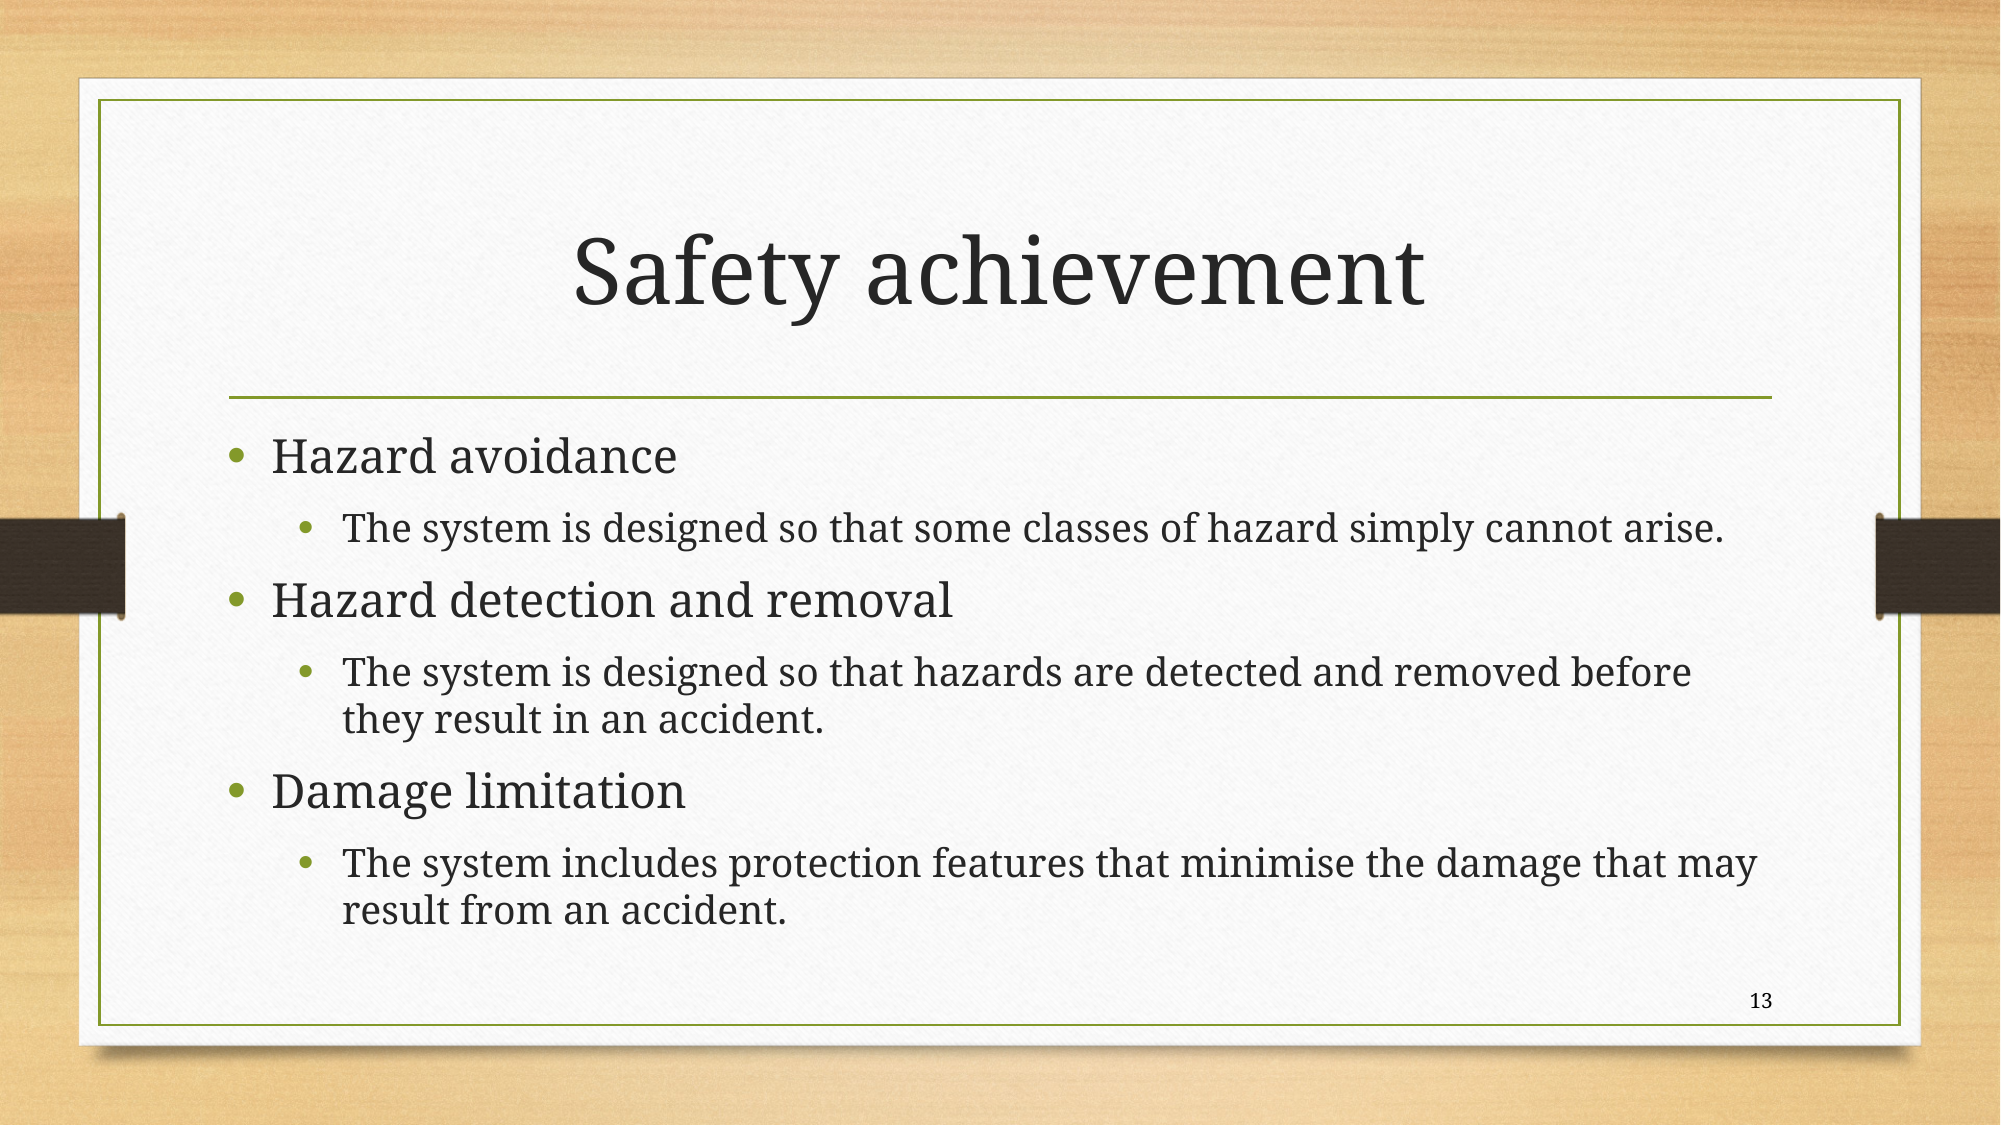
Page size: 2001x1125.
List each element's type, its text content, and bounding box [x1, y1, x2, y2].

list Hazard avoidance The system is designed so that some classes of hazard simply cannot arise. Hazard detection and removal The system is designed so that hazards are detected and removed before they result in an accident. Damage limitation The system includes protection features that minimise the damage that may result from an accident. [212, 419, 1788, 964]
title Safety achievement [212, 161, 1788, 375]
picture [0, 0, 2001, 1125]
slide_number 13 [1698, 979, 1788, 1025]
